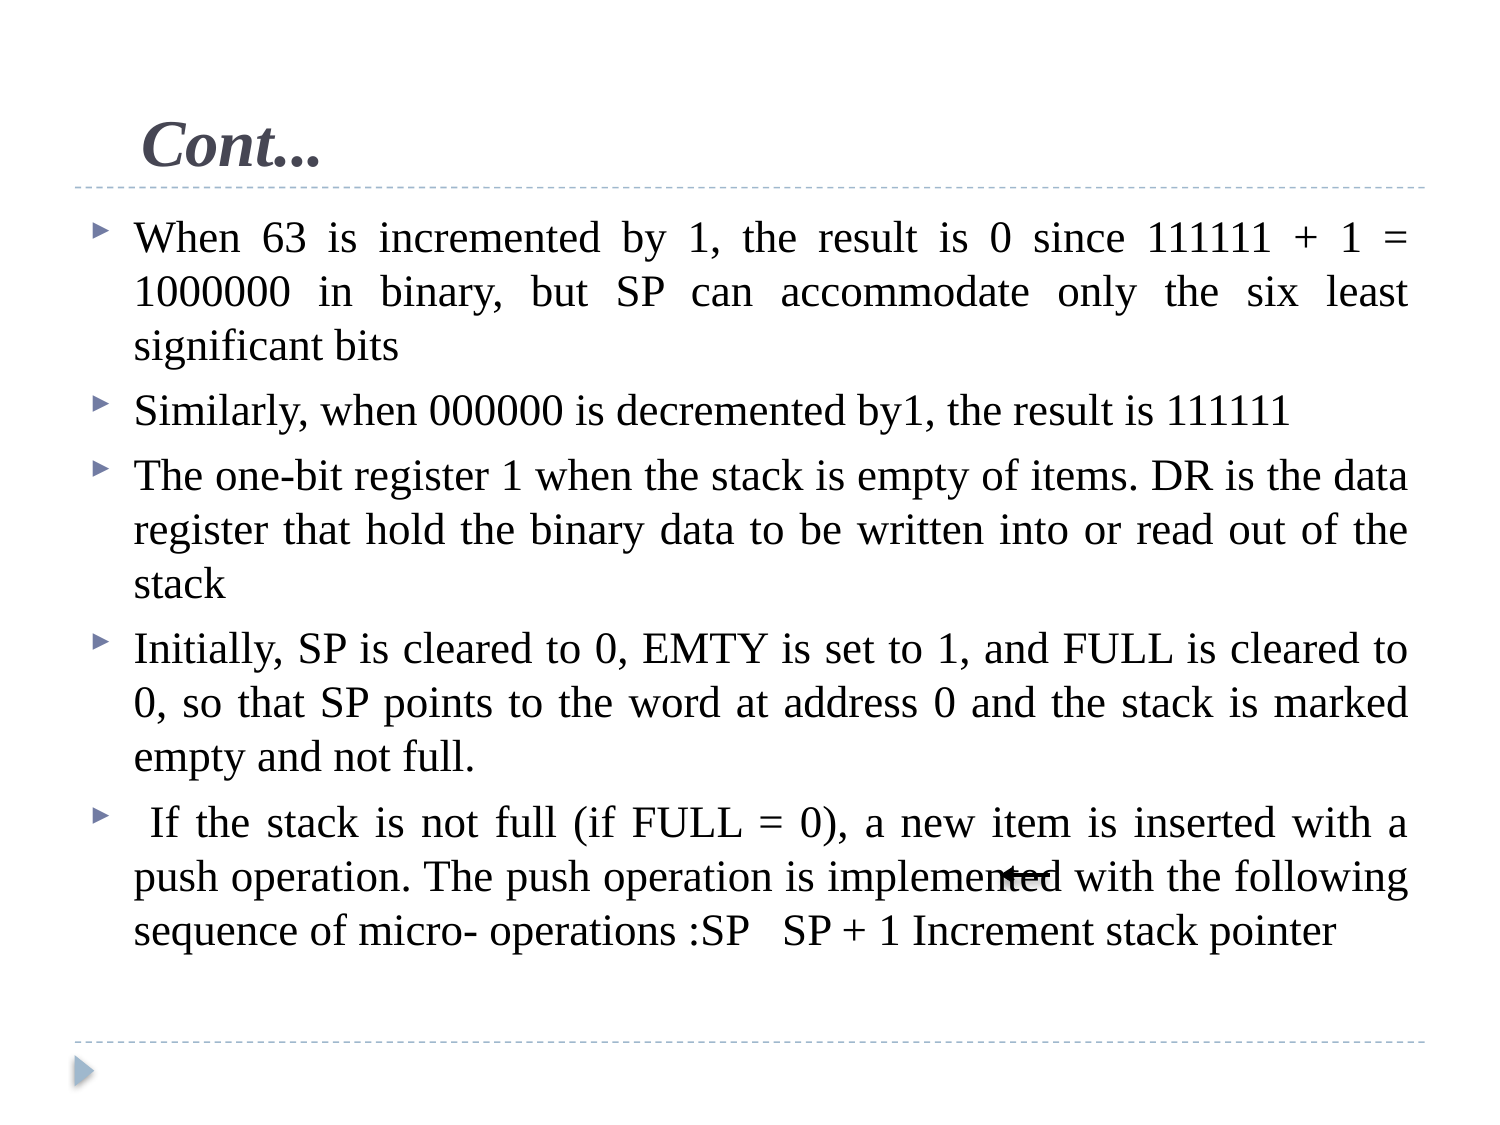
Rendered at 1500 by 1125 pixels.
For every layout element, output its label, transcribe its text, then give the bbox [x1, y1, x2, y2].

list When 63 is incremented by 1, the result is 0 since 111111 + 1 = 1000000 in binary, but SP can accommodate only the six least significant bits Similarly, when 000000 is decremented by1, the result is 111111 The one-bit register 1 when the stack is empty of items. DR is the data register that hold the binary data to be written into or read out of the stack Initially, SP is cleared to 0, EMTY is set to 1, and FULL is cleared to 0, so that SP points to the word at address 0 and the stack is marked empty and not full. If the stack is not full (if FULL = 0), a new item is inserted with a push operation. The push operation is implemented with the following sequence of micro- operations :SP SP + 1 Increment stack pointer [75, 200, 1425, 1010]
title Cont... [75, 24, 1425, 188]
